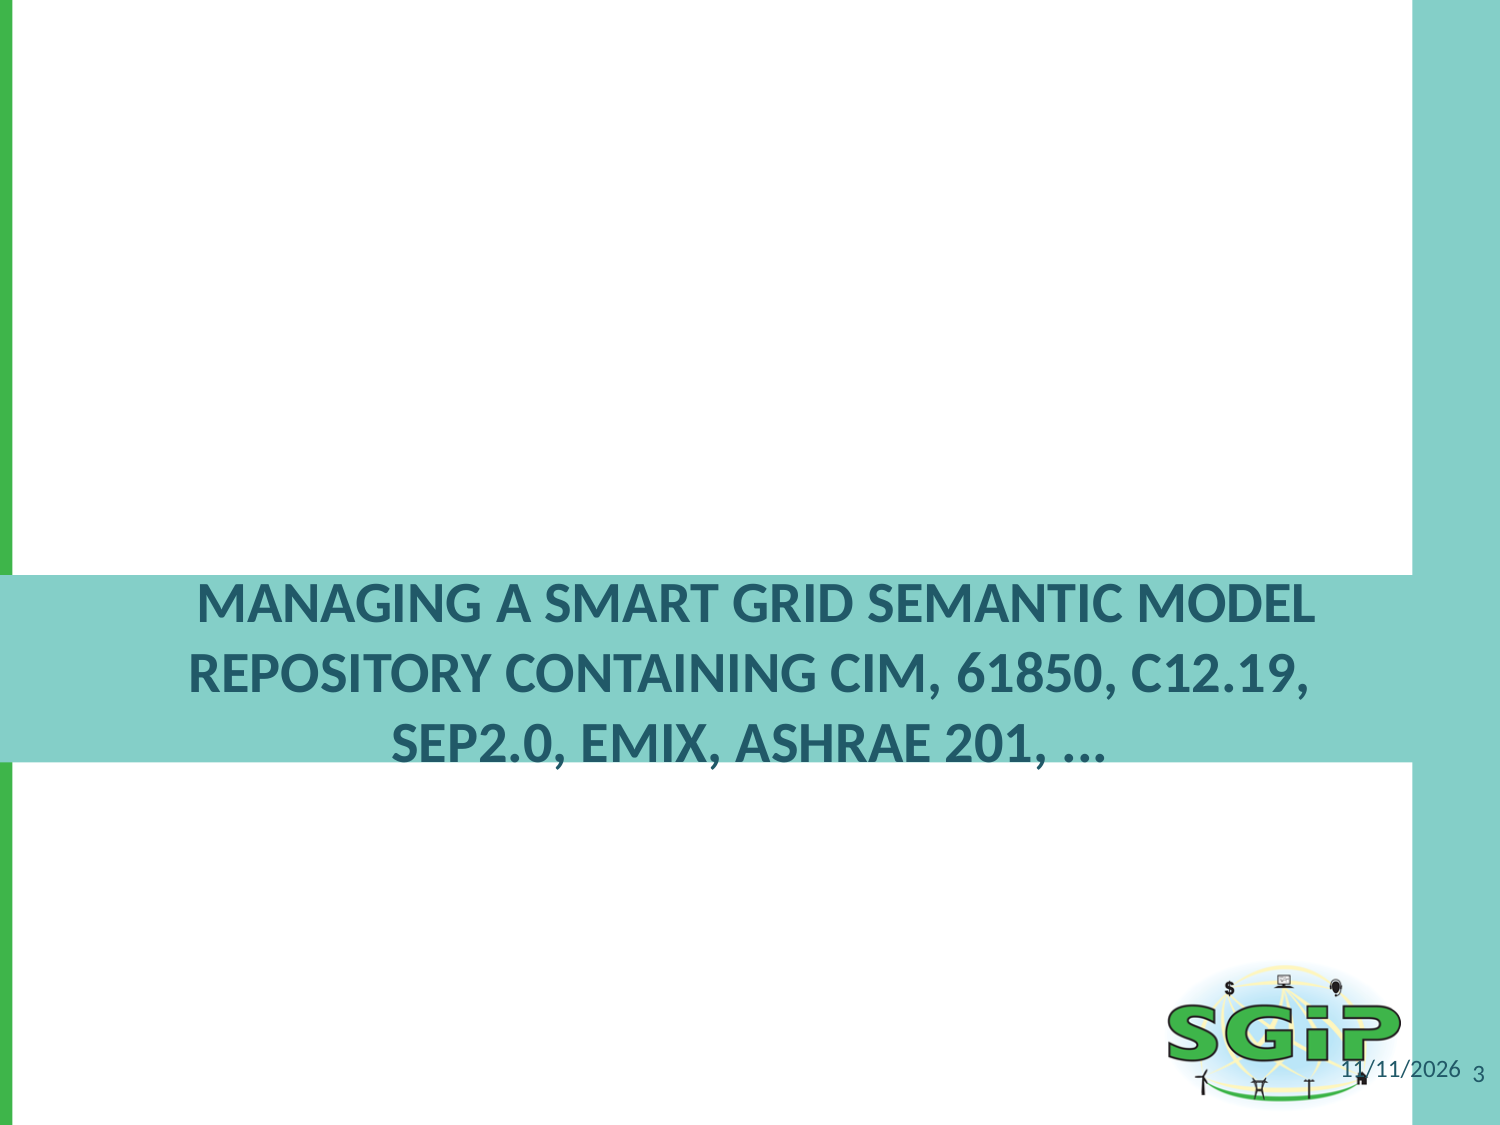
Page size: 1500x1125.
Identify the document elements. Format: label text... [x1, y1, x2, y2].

title Managing a Smart Grid semantic model repository containing CIM, 61850, C12.19, SEP2.0, EMIX, ASHRAE 201, ... [112, 575, 1388, 763]
picture [1162, 958, 1401, 1113]
slide_number 3 [1412, 1042, 1500, 1103]
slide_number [1325, 1037, 1500, 1098]
